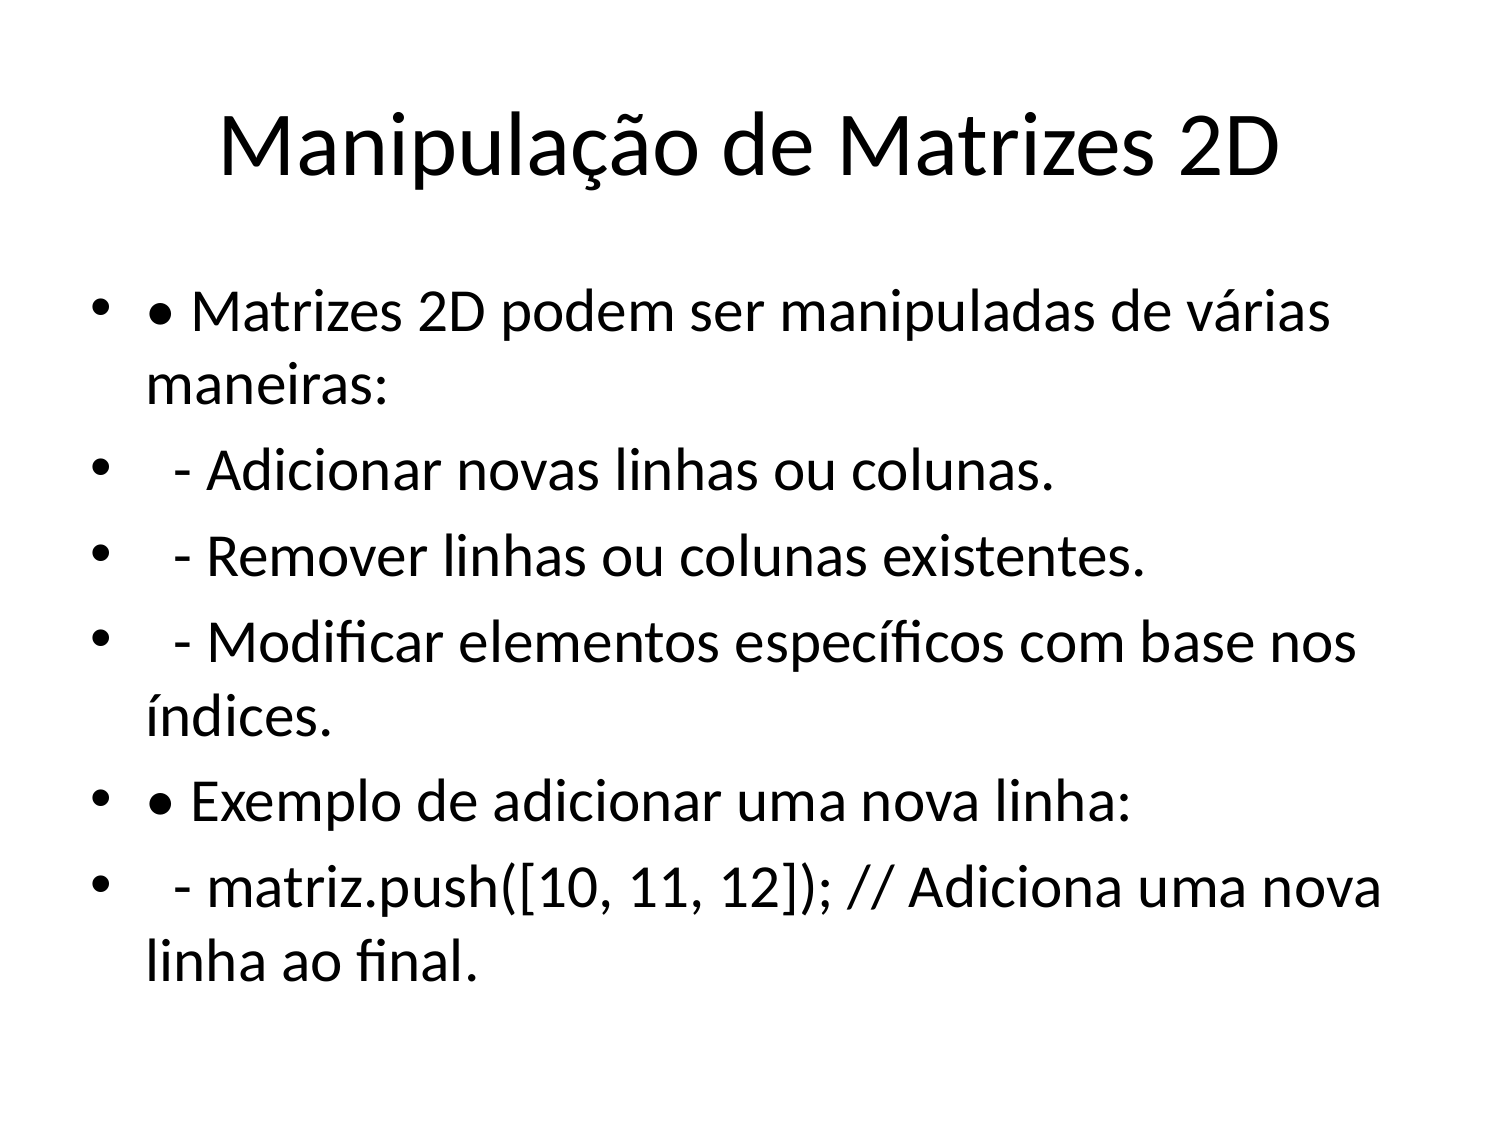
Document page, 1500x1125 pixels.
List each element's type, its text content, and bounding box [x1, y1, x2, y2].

title Manipulação de Matrizes 2D [75, 45, 1425, 233]
list • Matrizes 2D podem ser manipuladas de várias maneiras: - Adicionar novas linhas ou colunas. - Remover linhas ou colunas existentes. - Modificar elementos específicos com base nos índices. • Exemplo de adicionar uma nova linha: - matriz.push([10, 11, 12]); // Adiciona uma nova linha ao final. [75, 262, 1425, 1005]
